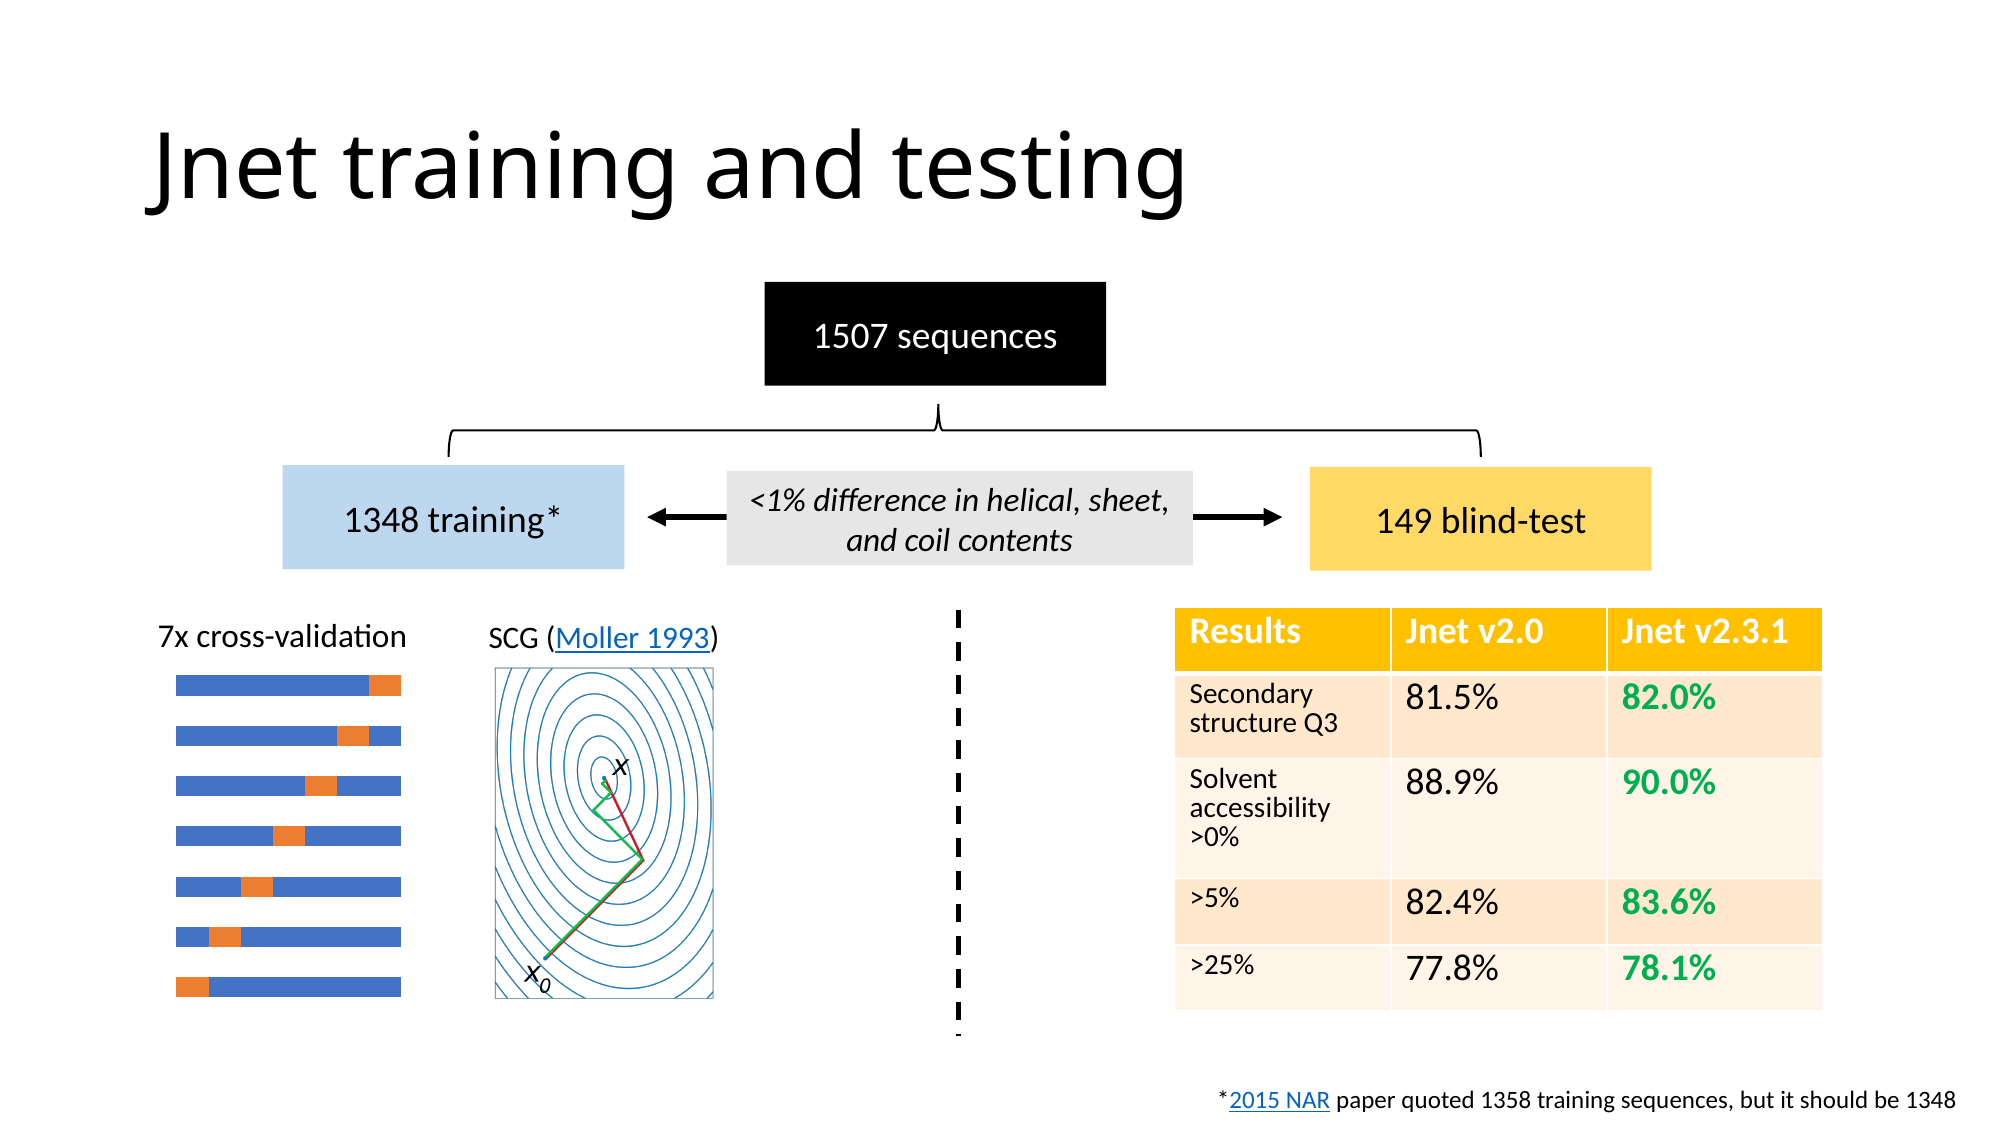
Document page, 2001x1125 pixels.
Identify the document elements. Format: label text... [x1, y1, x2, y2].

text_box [647, 470, 1283, 567]
table_cell 77.8% [1392, 946, 1606, 1010]
table_header Jnet v2.3.1 [1608, 608, 1822, 671]
table_cell 83.6% [1608, 879, 1822, 944]
table_header Jnet v2.0 [1392, 608, 1606, 671]
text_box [128, 607, 437, 1036]
table_cell 82.0% [1608, 676, 1822, 758]
text_box 1507 sequences [763, 281, 1107, 387]
table_cell >25% [1175, 946, 1390, 1010]
table_cell 82.4% [1392, 879, 1606, 944]
text_box 1348 training* [282, 464, 625, 570]
table_cell Secondary structure Q3 [1175, 676, 1390, 758]
text_box [448, 403, 1482, 457]
table_cell >5% [1175, 879, 1390, 944]
table_cell 81.5% [1392, 676, 1606, 758]
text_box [462, 609, 746, 1002]
table_cell Solvent accessibility >0% [1175, 759, 1390, 878]
table_cell 90.0% [1608, 759, 1822, 878]
title Jnet training and testing [137, 59, 1863, 278]
table_cell 88.9% [1392, 759, 1606, 878]
text_box 149 blind-test [1309, 466, 1653, 572]
table_cell 78.1% [1608, 946, 1822, 1010]
text_box *2015 NAR paper quoted 1358 training sequences, but it should be 1348 [1202, 1076, 2000, 1122]
table_header Results [1175, 608, 1390, 671]
